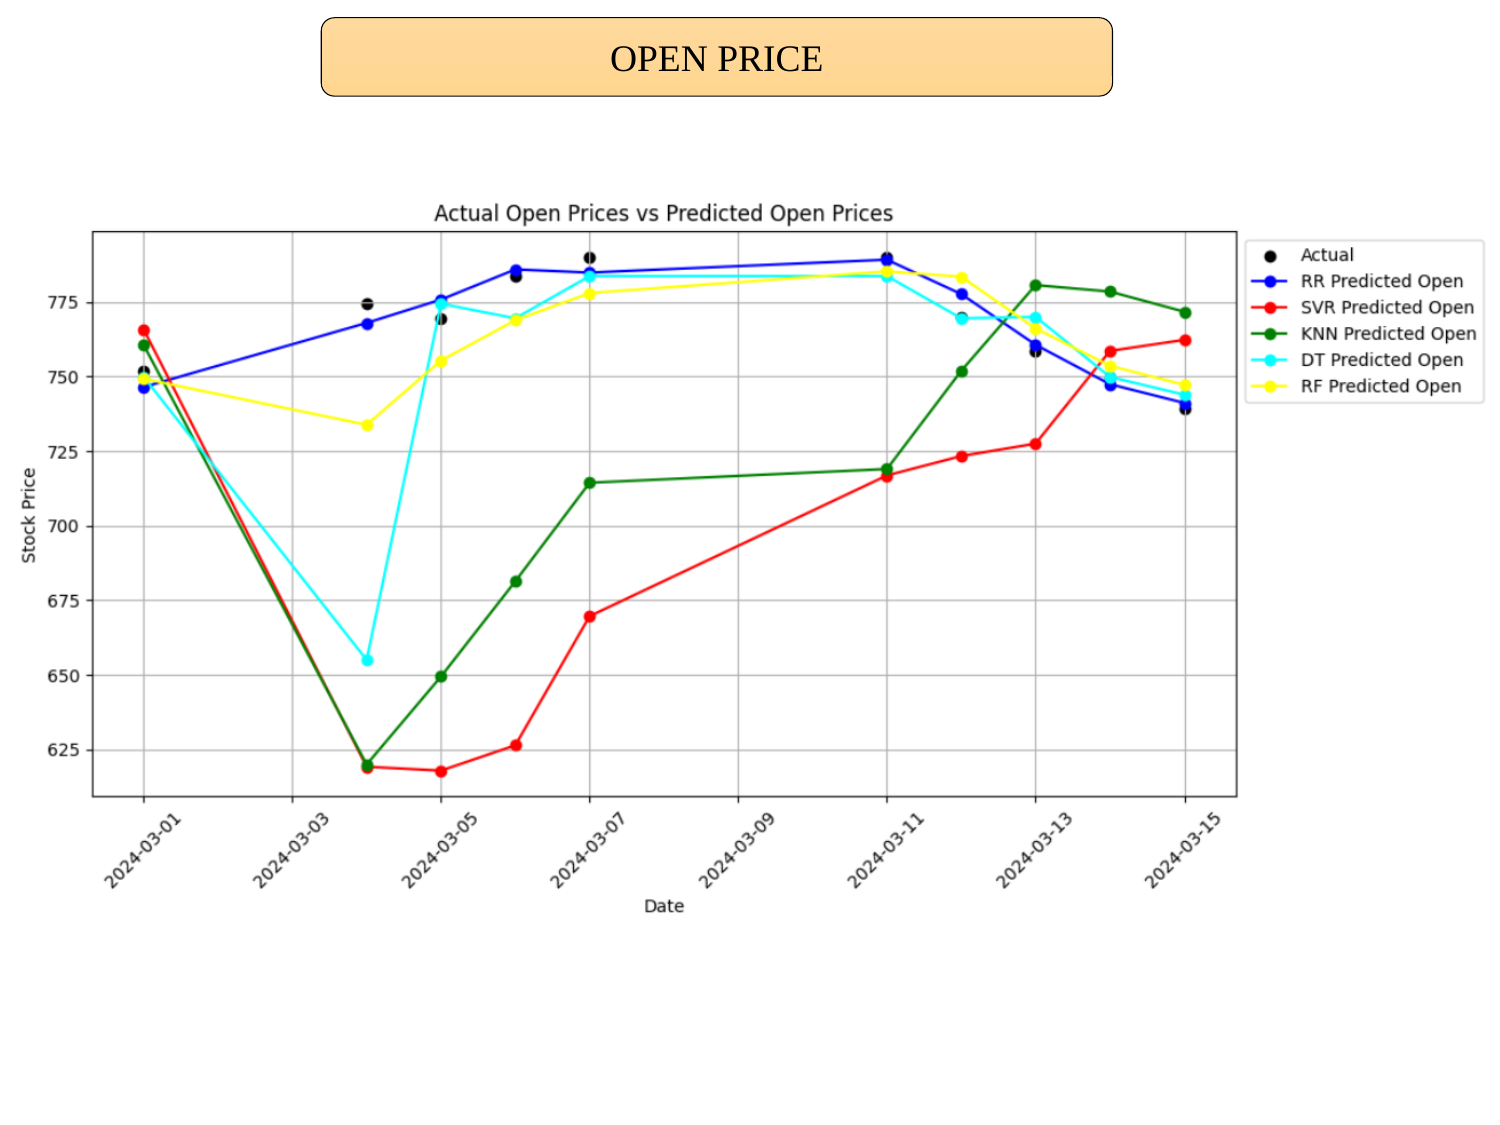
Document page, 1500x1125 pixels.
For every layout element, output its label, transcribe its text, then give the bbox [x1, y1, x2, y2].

text_box OPEN PRICE [320, 17, 1114, 97]
picture [0, 190, 1500, 935]
